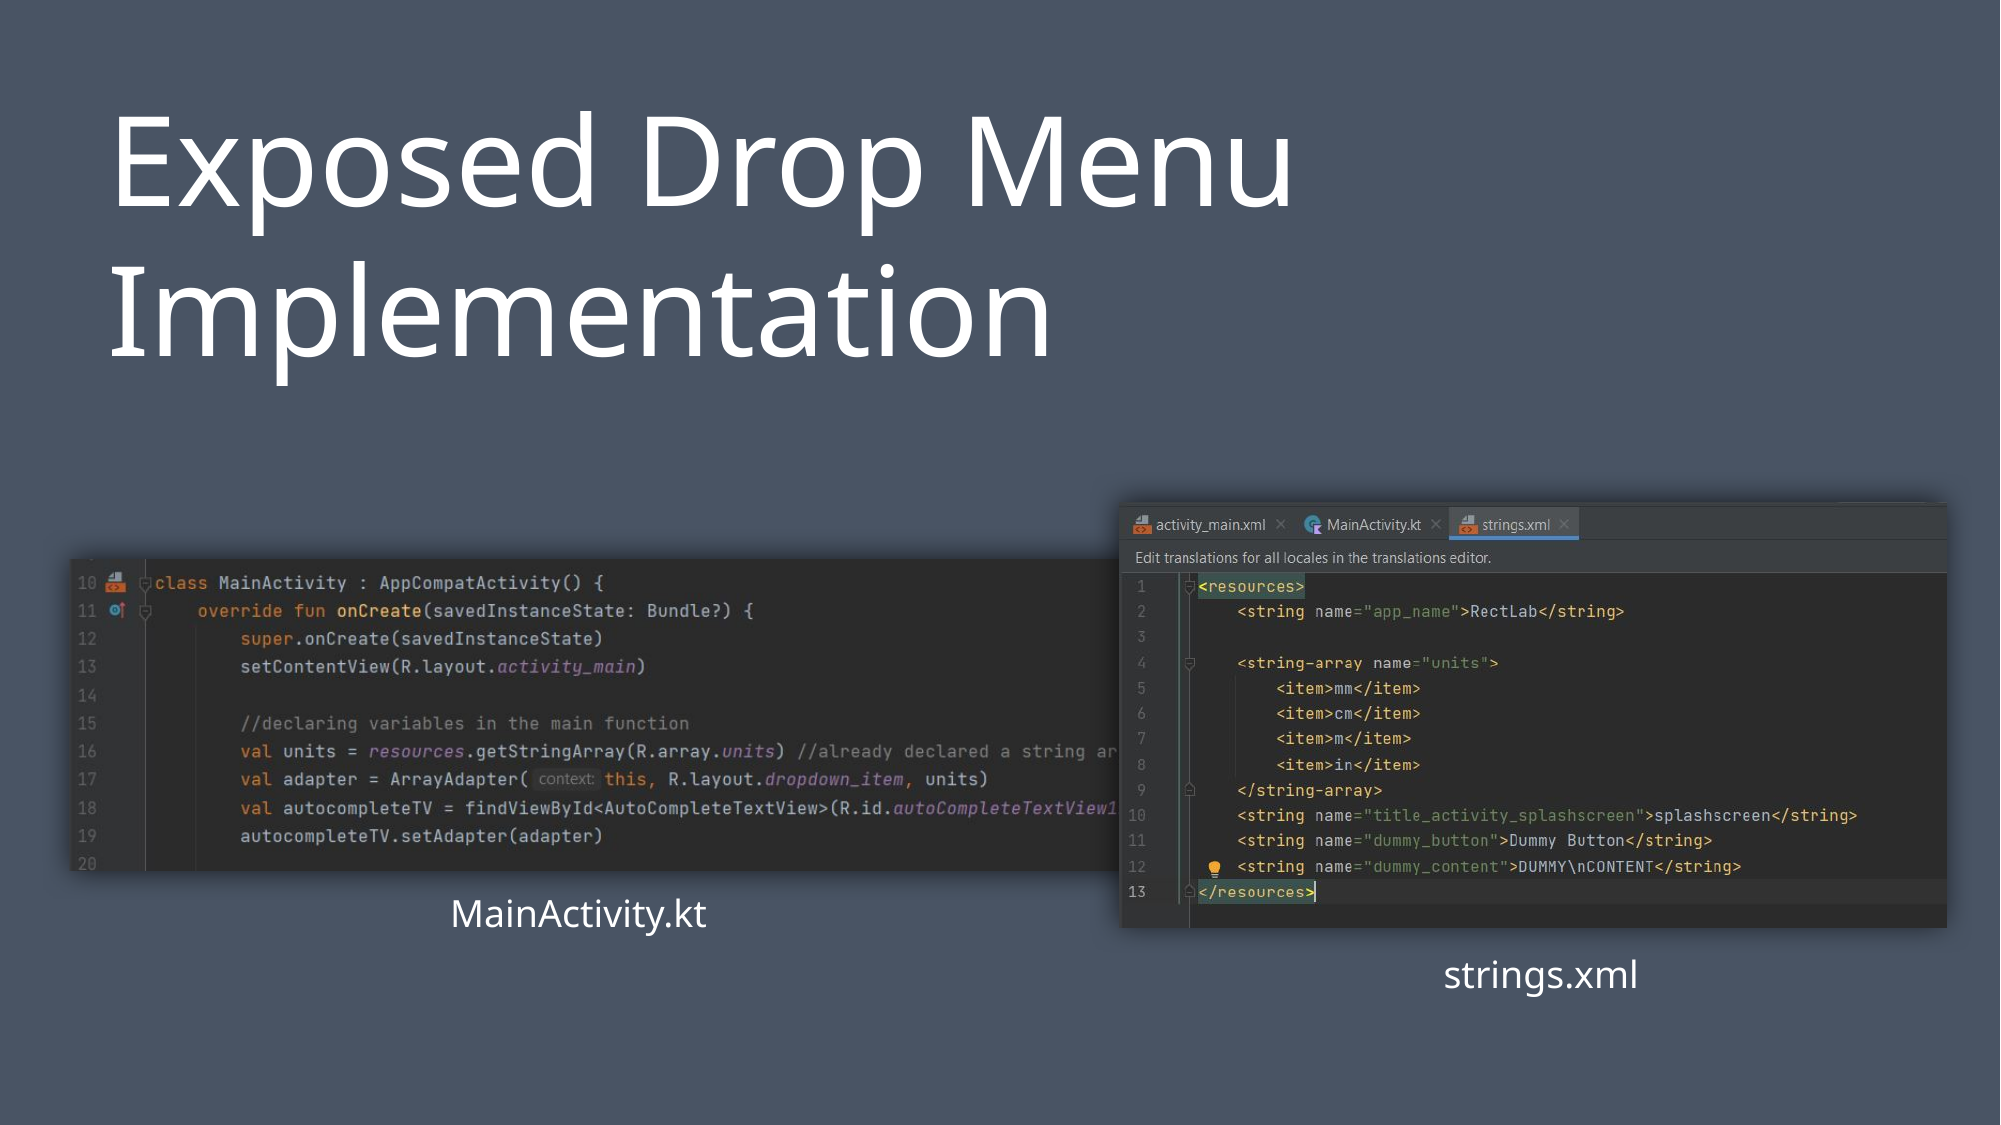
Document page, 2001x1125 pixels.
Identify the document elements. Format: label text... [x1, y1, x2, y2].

text_box MainActivity.kt [435, 882, 739, 943]
text_box Exposed Drop Menu Implementation [92, 74, 1506, 390]
picture [69, 501, 1947, 928]
text_box strings.xml [1428, 943, 1732, 1004]
